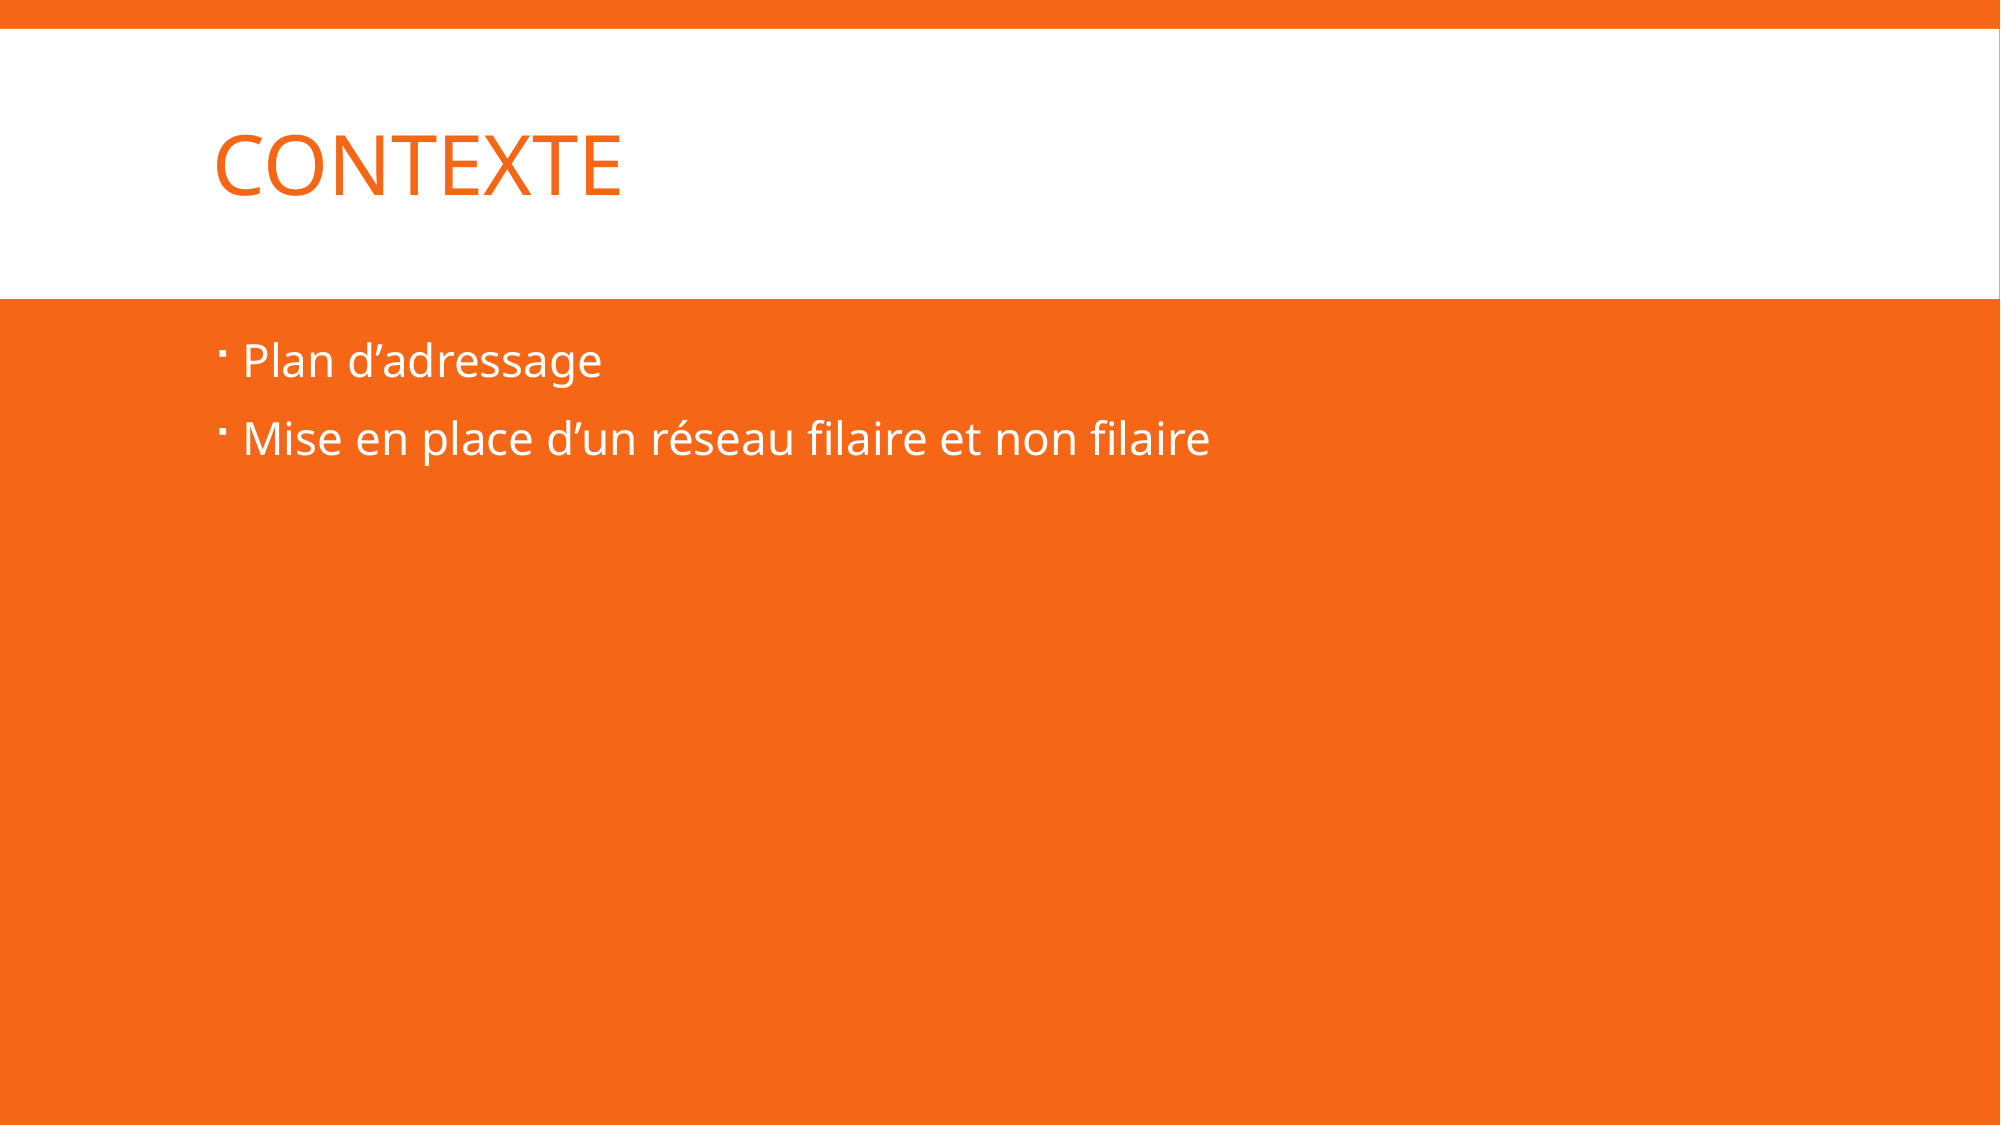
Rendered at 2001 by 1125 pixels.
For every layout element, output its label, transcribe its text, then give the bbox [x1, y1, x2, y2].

title Contexte [197, 46, 1803, 295]
list Plan d’adressage Mise en place d’un réseau filaire et non filaire [197, 329, 1803, 1020]
